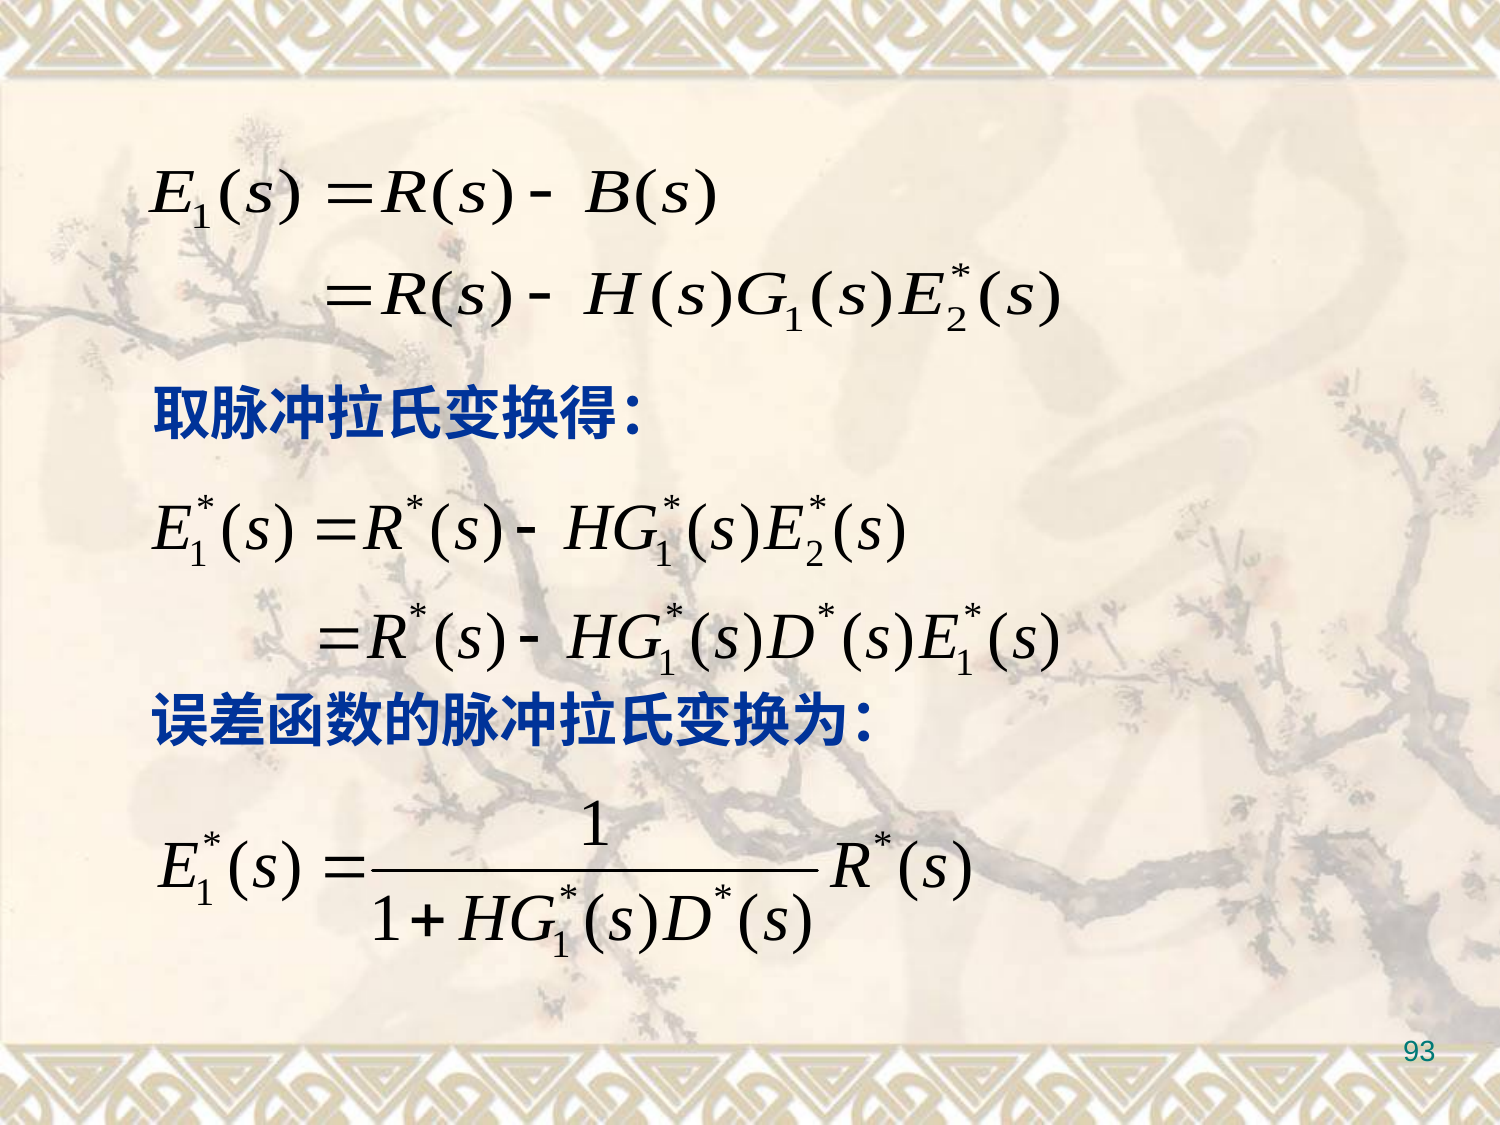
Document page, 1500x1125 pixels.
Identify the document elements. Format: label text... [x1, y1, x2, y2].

slide_number 93 [1074, 1024, 1451, 1103]
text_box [135, 153, 1076, 347]
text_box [140, 478, 1076, 689]
text_box 取脉冲拉氏变换得： [137, 369, 738, 454]
picture [0, 0, 1500, 1125]
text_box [145, 780, 987, 973]
text_box 误差函数的脉冲拉氏变换为： [135, 691, 1011, 761]
